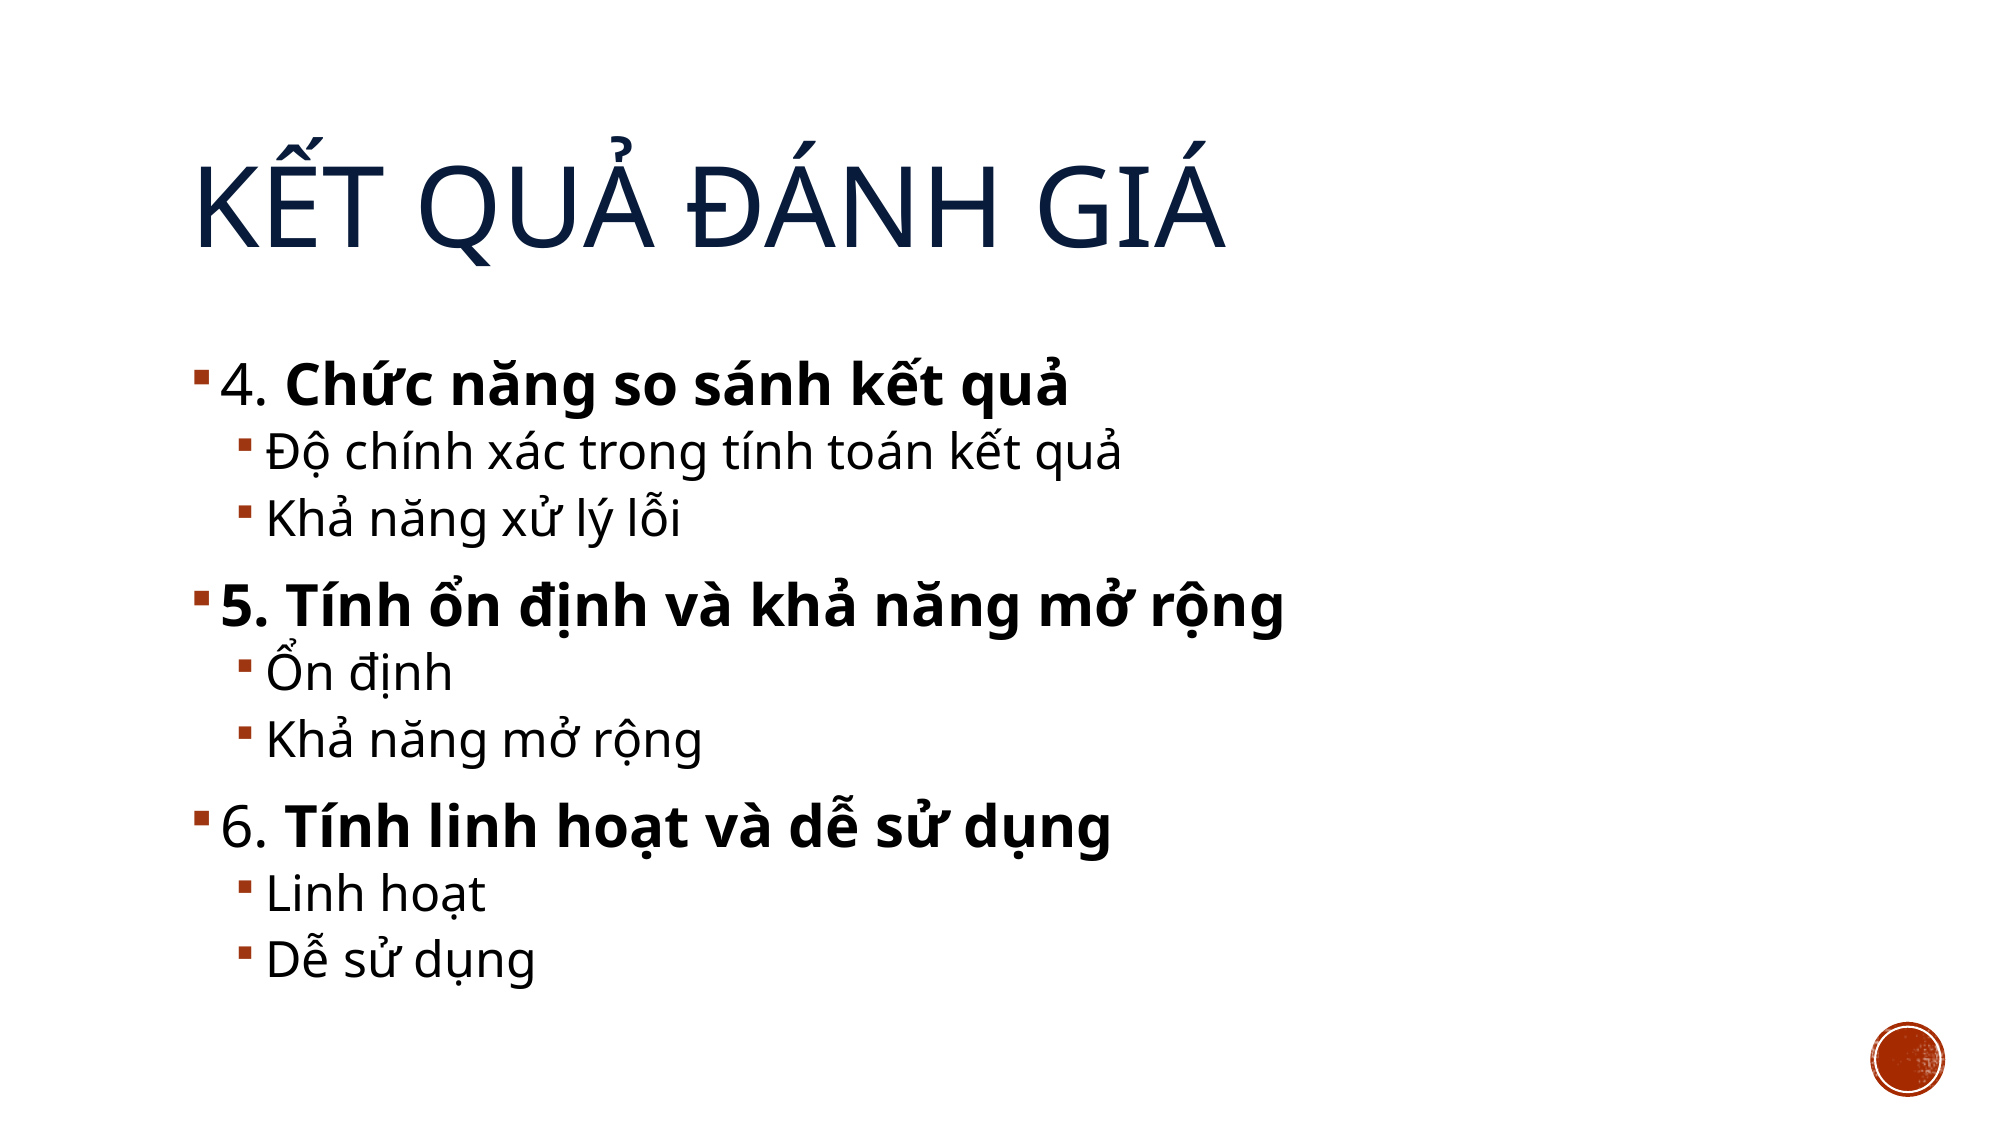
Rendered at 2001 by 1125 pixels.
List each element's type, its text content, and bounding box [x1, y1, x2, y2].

title Kết quả đánh giá [175, 79, 1826, 344]
list 4. Chức năng so sánh kết quả Độ chính xác trong tính toán kết quả Khả năng xử lý lỗi 5. Tính ổn định và khả năng mở rộng Ổn định Khả năng mở rộng 6. Tính linh hoạt và dễ sử dụng Linh hoạt Dễ sử dụng [175, 348, 1826, 1013]
